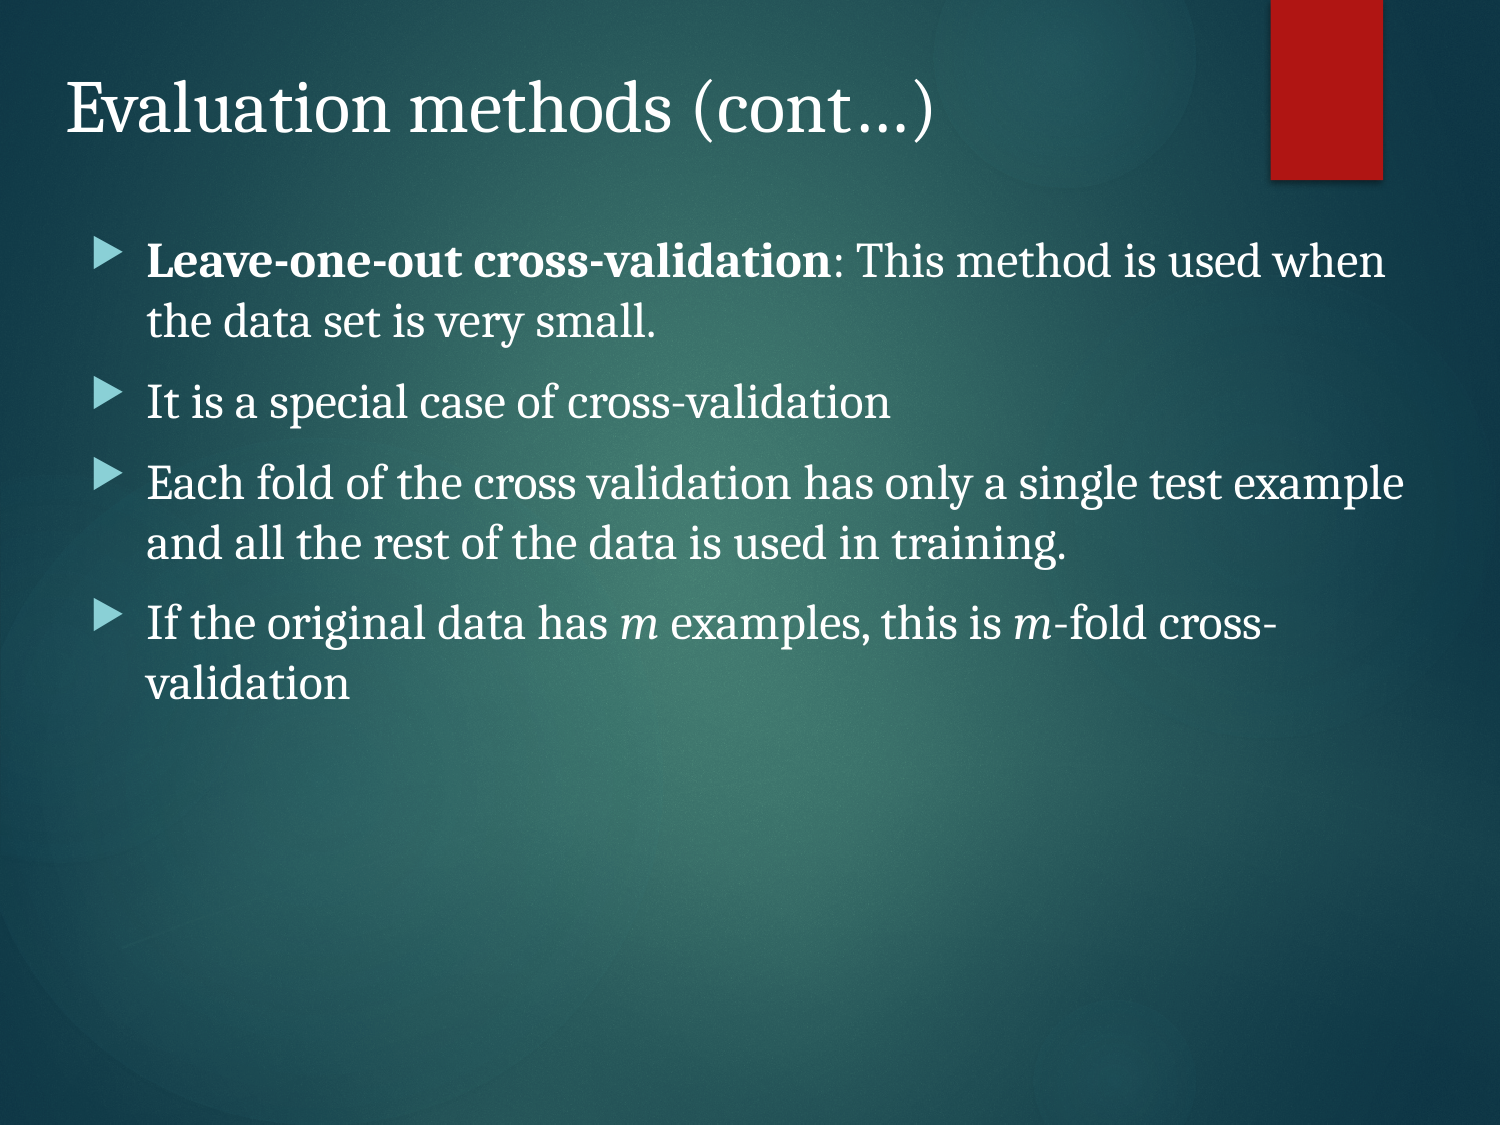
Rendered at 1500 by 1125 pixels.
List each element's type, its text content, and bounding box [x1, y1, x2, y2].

title Evaluation methods (cont…) [50, 50, 1325, 171]
list Leave-one-out cross-validation: This method is used when the data set is very small. It is a special case of cross-validation Each fold of the cross validation has only a single test example and all the rest of the data is used in training. If the original data has m examples, this is m-fold cross-validation [75, 220, 1425, 1006]
